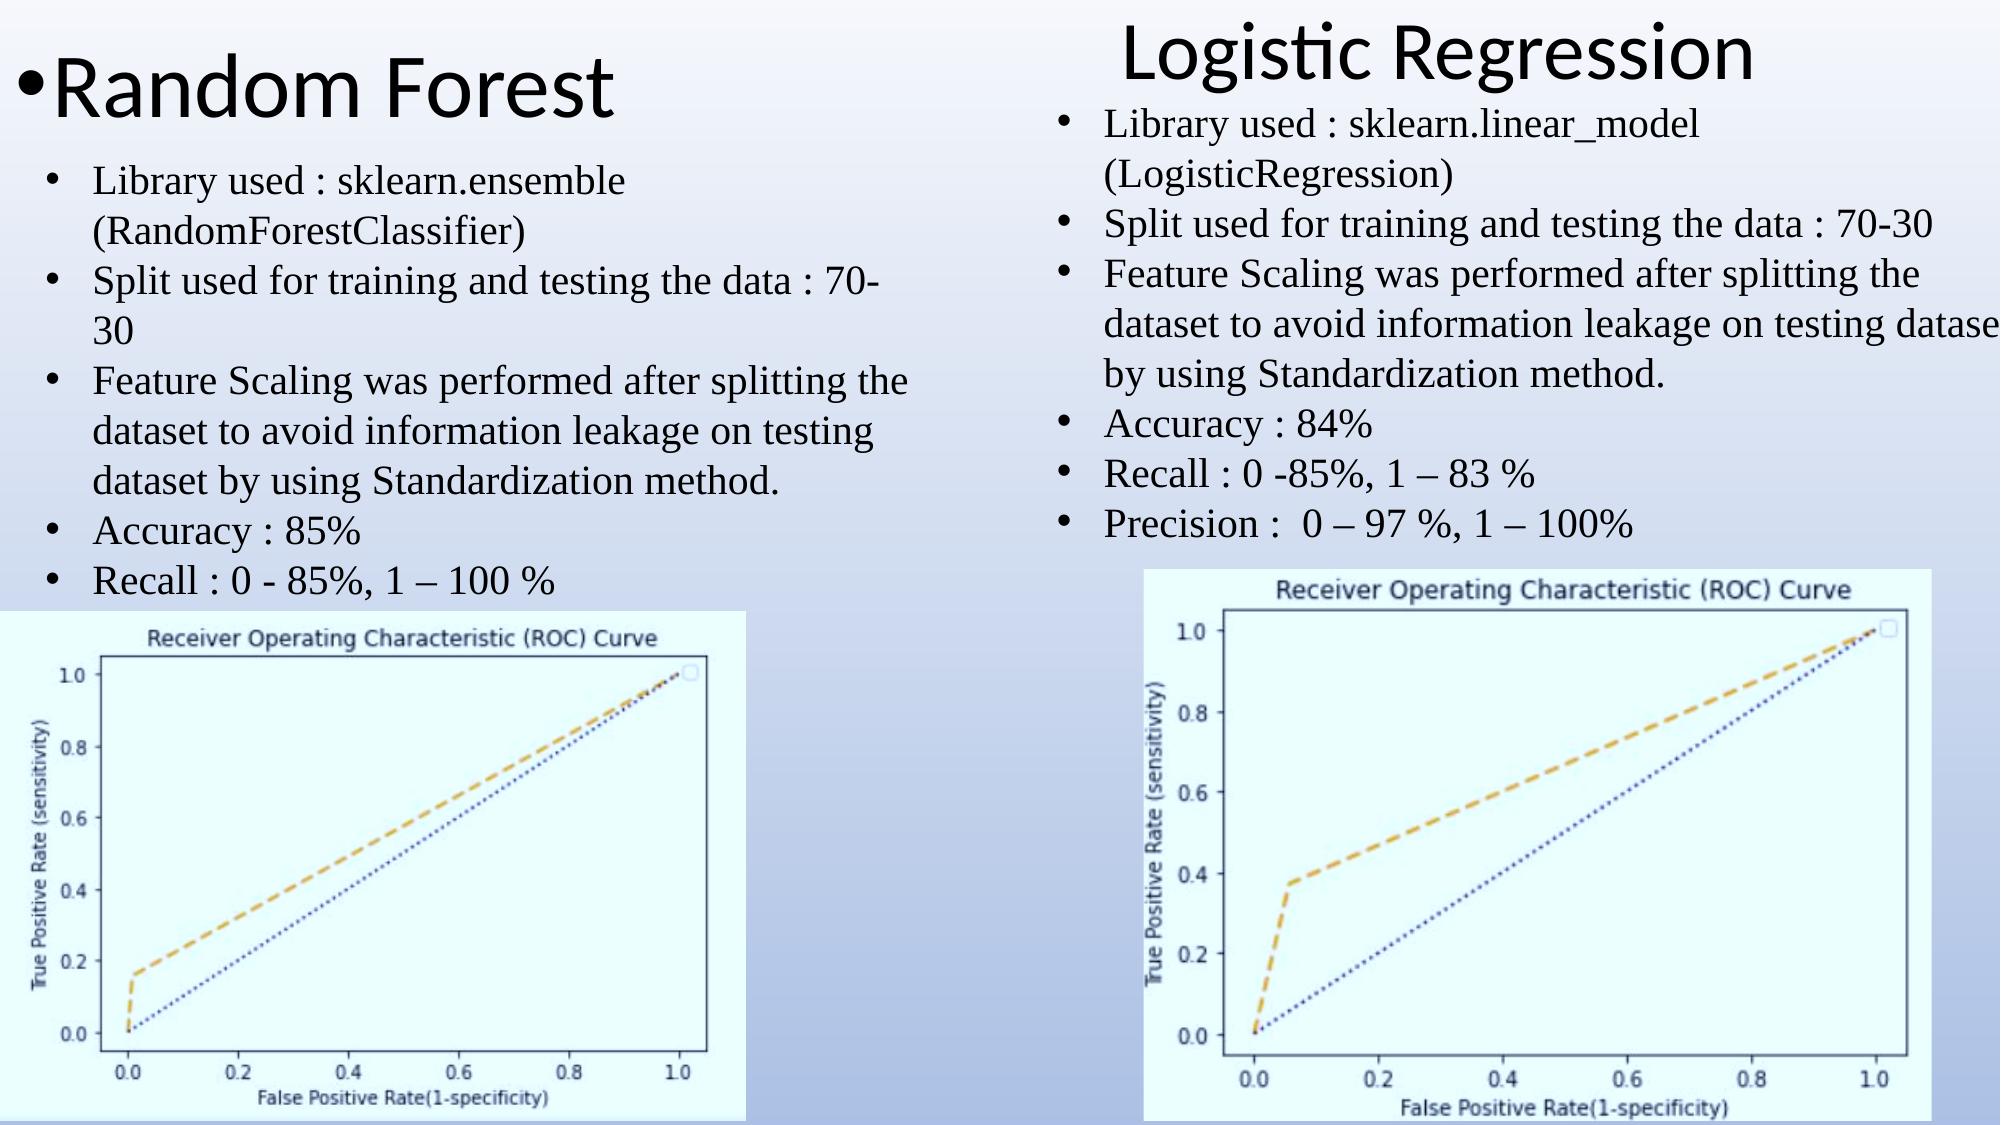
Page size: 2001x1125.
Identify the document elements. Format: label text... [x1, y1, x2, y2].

text_box Library used : sklearn.ensemble (RandomForestClassifier) Split used for training and testing the data : 70-30 Feature Scaling was performed after splitting the dataset to avoid information leakage on testing dataset by using Standardization method. Accuracy : 85% Recall : 0 - 85%, 1 – 100 % Precision : 0 – 100 %, 1 – 99% [30, 145, 937, 661]
list Random Forest [0, 30, 718, 146]
picture [0, 611, 746, 1121]
text_box Library used : sklearn.linear_model (LogisticRegression) Split used for training and testing the data : 70-30 Feature Scaling was performed after splitting the dataset to avoid information leakage on testing dataset by using Standardization method. Accuracy : 84% Recall : 0 -85%, 1 – 83 % Precision : 0 – 97 %, 1 – 100% [1042, 87, 2000, 553]
text_box Logistic Regression [1106, 0, 1969, 87]
picture [1143, 569, 1932, 1121]
